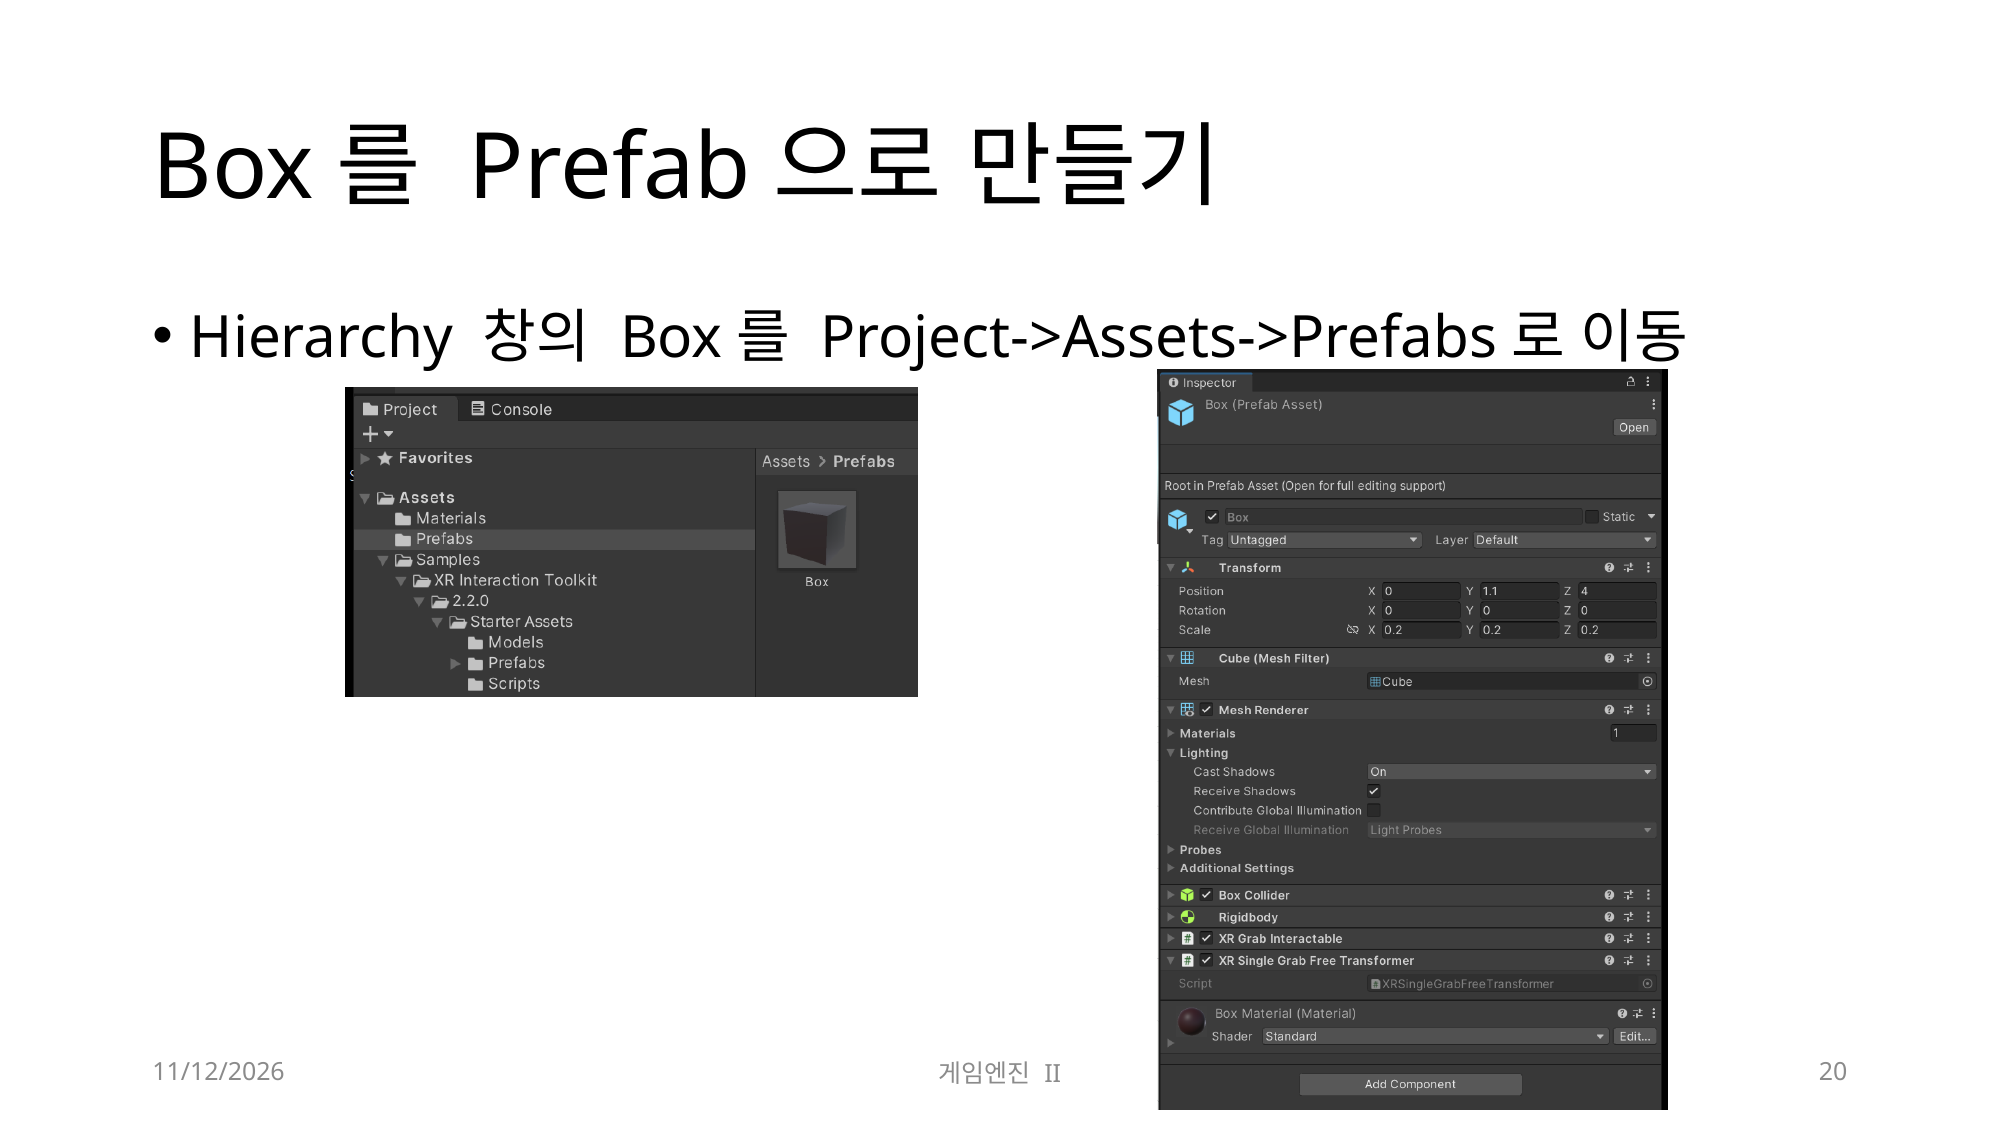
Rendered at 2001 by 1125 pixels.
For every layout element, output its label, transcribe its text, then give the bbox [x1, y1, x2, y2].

picture [1157, 369, 1668, 1110]
title Box를 Prefab으로 만들기 [137, 59, 1863, 278]
picture [345, 387, 918, 697]
list Hierarchy 창의 Box를 Project->Assets->Prefabs로 이동 [137, 299, 1863, 380]
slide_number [137, 1042, 588, 1103]
footer 게임엔진 II [662, 1042, 1157, 1103]
slide_number 20 [1668, 1042, 1863, 1103]
